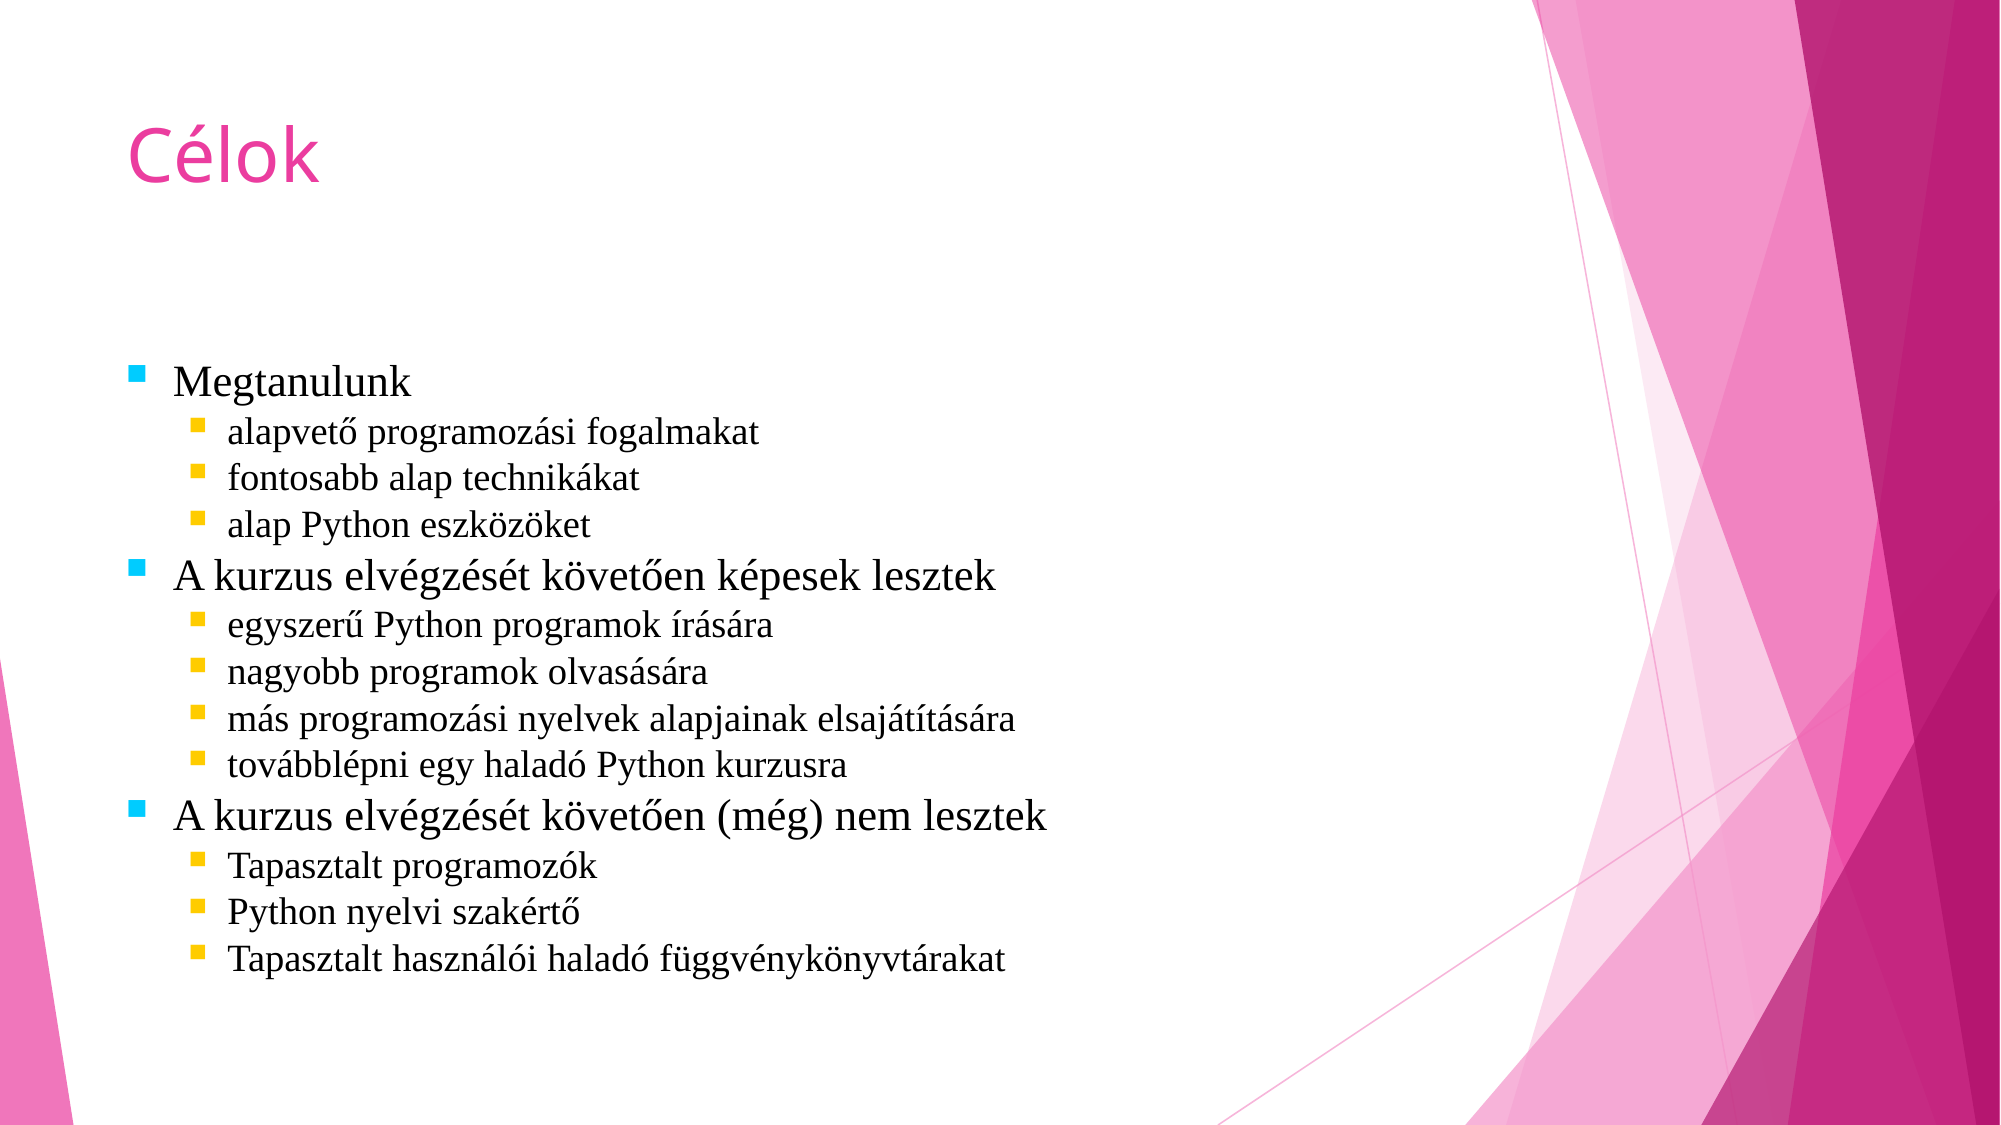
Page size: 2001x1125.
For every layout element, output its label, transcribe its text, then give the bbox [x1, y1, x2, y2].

title Célok [111, 99, 1522, 317]
list Megtanulunk alapvető programozási fogalmakat fontosabb alap technikákat alap Python eszközöket A kurzus elvégzését követően képesek lesztek egyszerű Python programok írására nagyobb programok olvasására más programozási nyelvek alapjainak elsajátítására továbblépni egy haladó Python kurzusra A kurzus elvégzését követően (még) nem lesztek Tapasztalt programozók Python nyelvi szakértő Tapasztalt használói haladó függvénykönyvtárakat [111, 354, 1522, 992]
